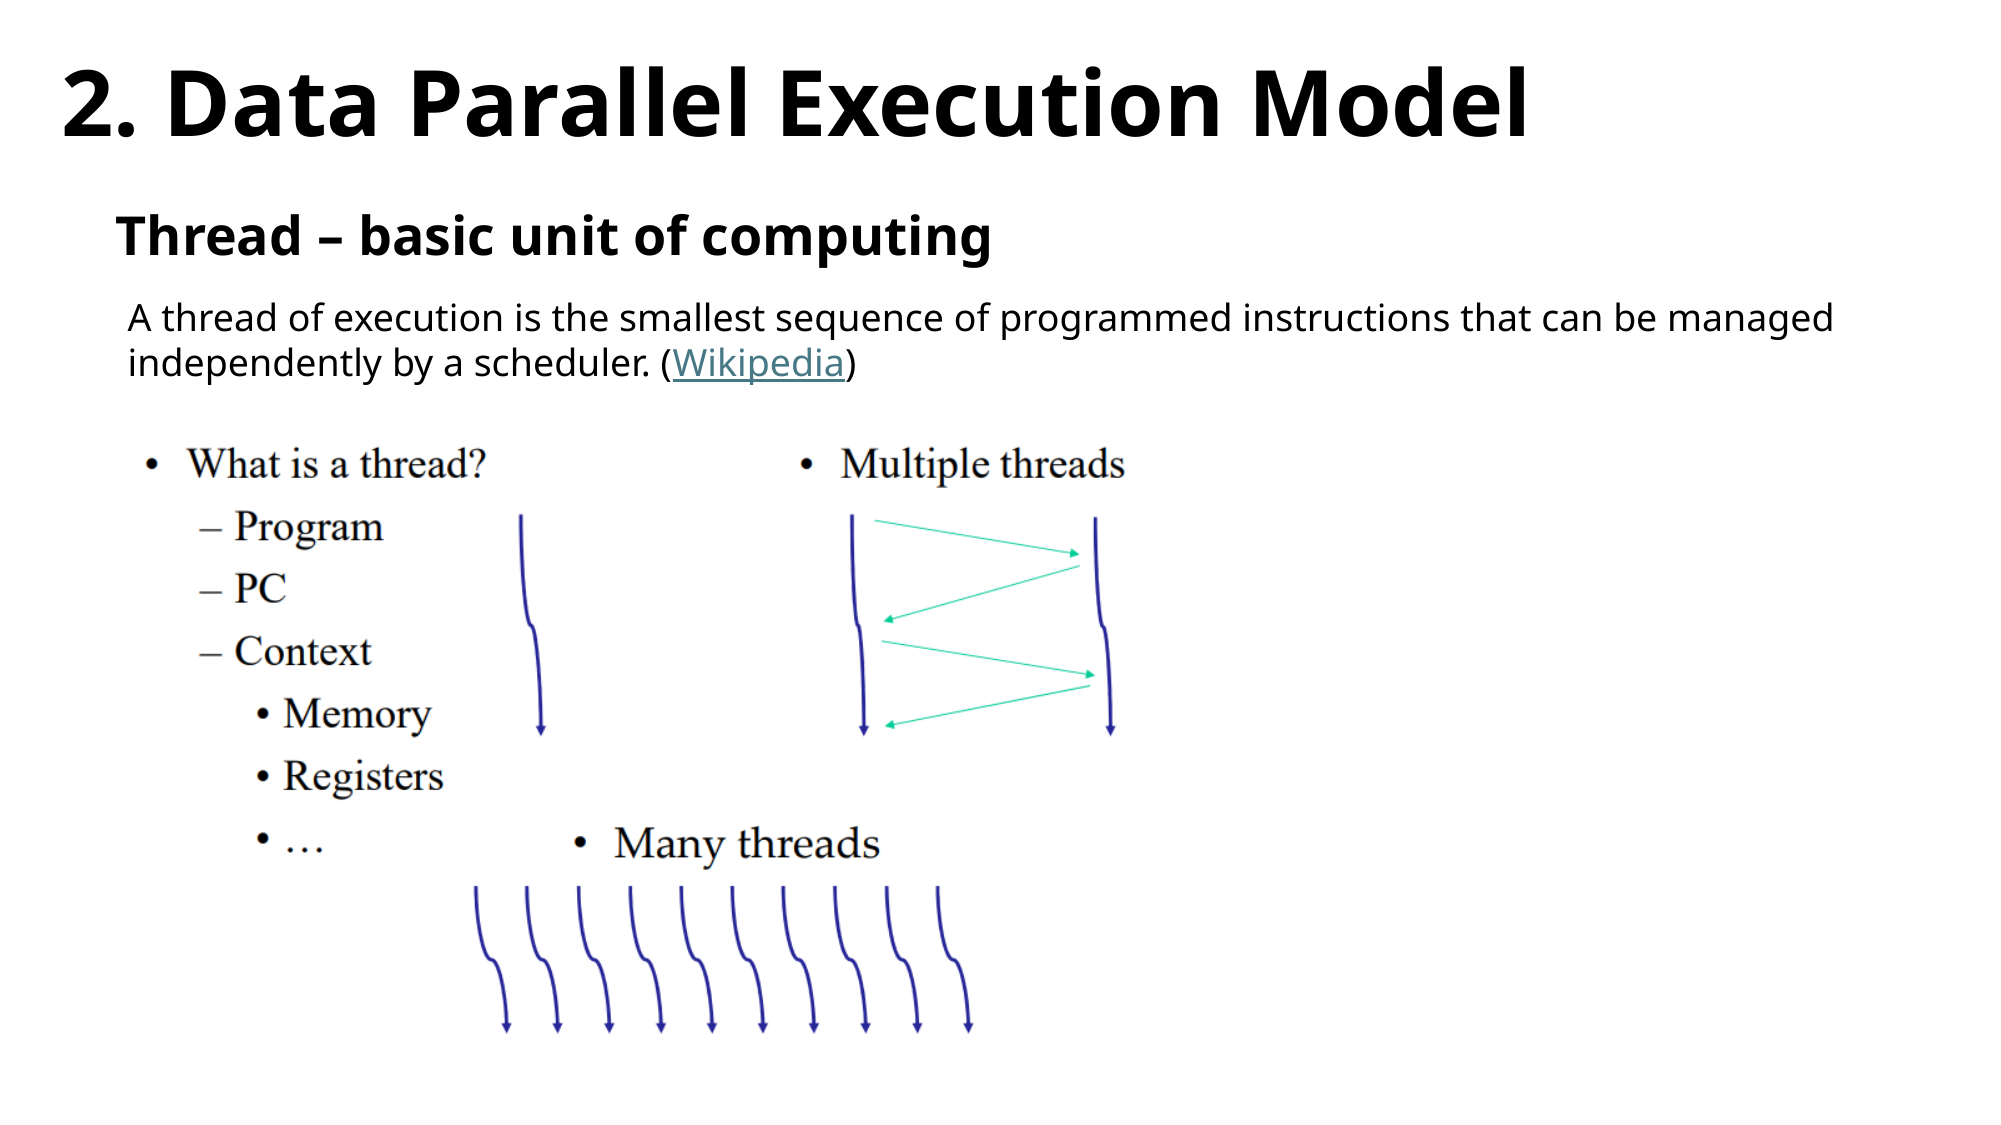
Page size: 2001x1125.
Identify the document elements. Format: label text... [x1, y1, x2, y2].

text_box A thread of execution is the smallest sequence of programmed instructions that can be managed independently by a scheduler. (Wikipedia) [112, 286, 1860, 397]
title 2. Data Parallel Execution Model [46, 48, 1772, 165]
picture [133, 418, 1165, 1052]
text_box Thread – basic unit of computing [100, 180, 1105, 297]
